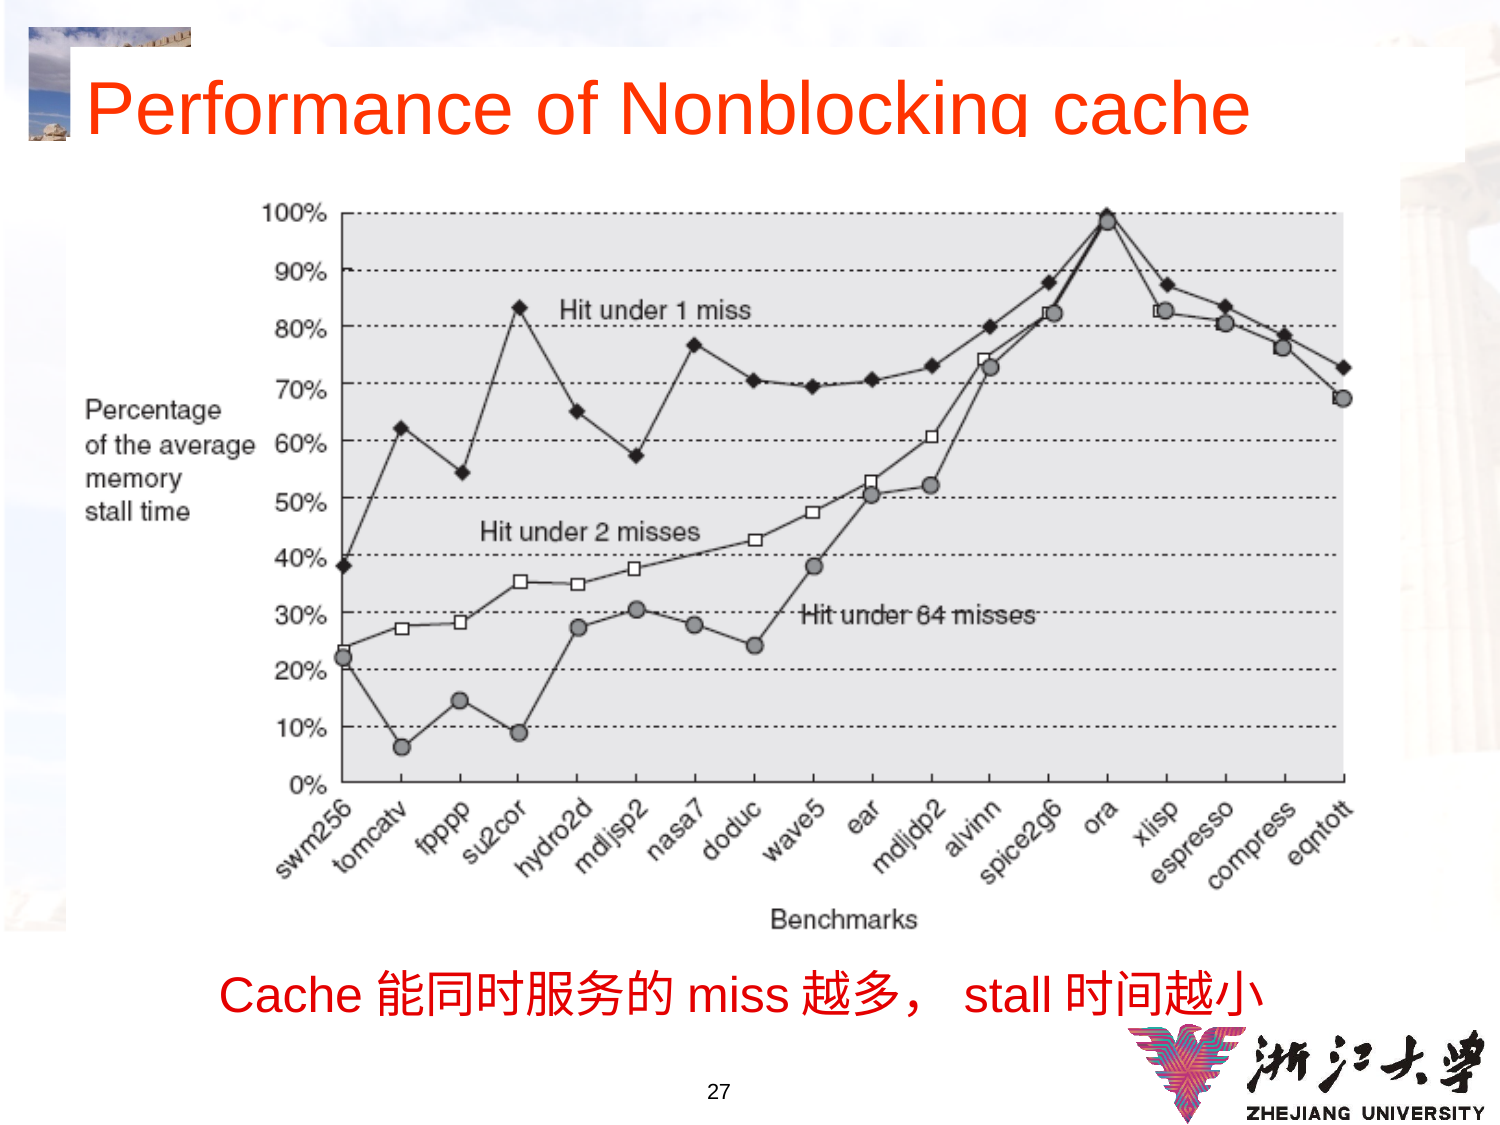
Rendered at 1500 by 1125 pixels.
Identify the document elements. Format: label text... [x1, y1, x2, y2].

picture [0, 0, 1500, 1125]
text_box Cache能同时服务的miss越多，stall时间越小 [35, 954, 1448, 1030]
title Performance of Nonblocking cache [70, 46, 1465, 163]
